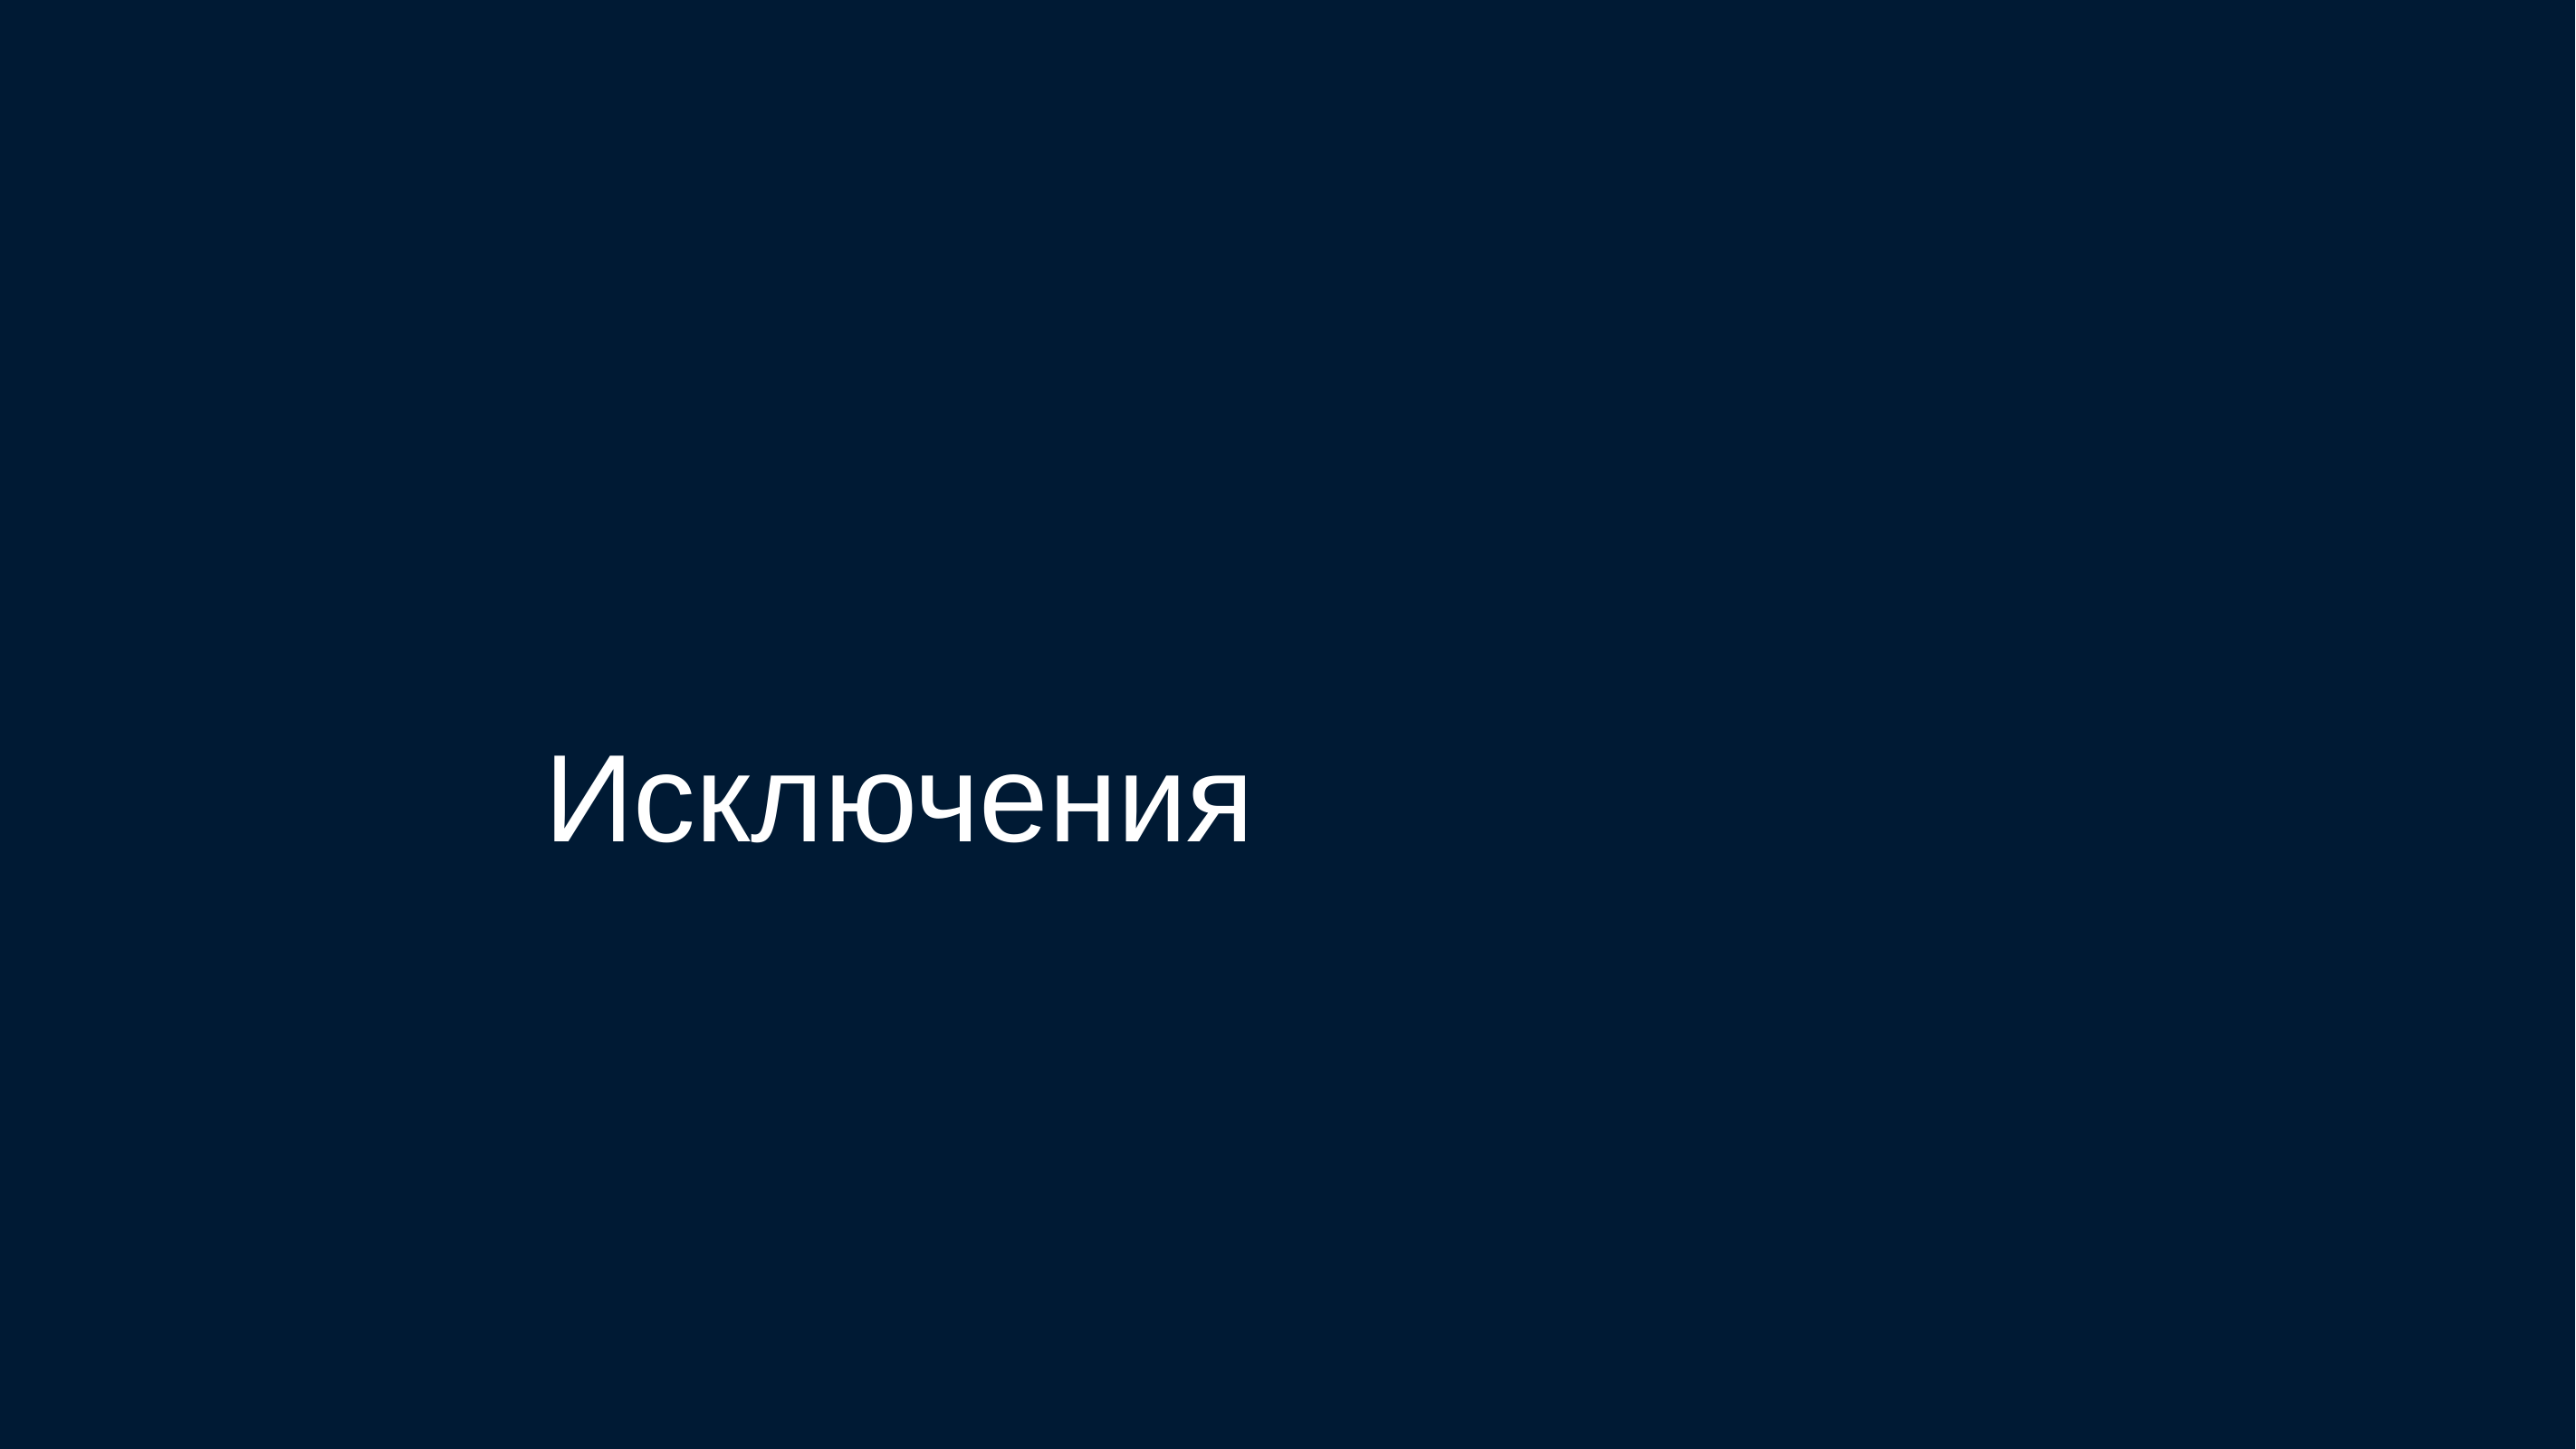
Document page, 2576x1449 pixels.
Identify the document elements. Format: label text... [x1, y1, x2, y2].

title Исключения [544, 341, 2223, 868]
